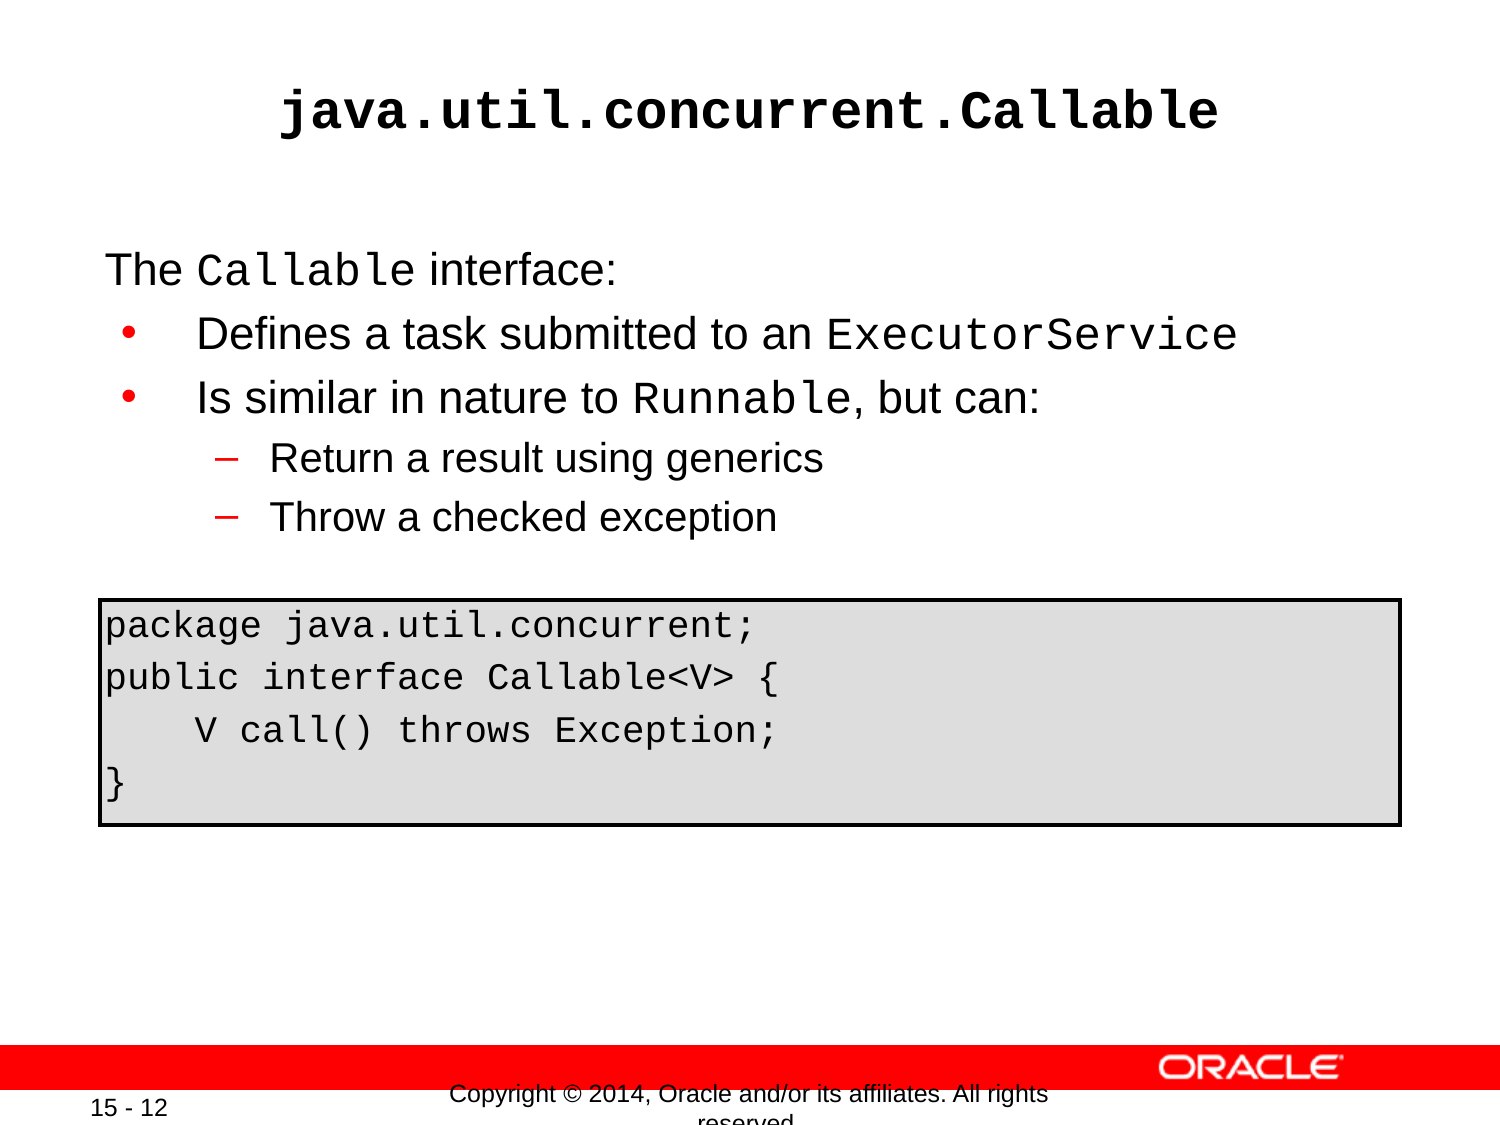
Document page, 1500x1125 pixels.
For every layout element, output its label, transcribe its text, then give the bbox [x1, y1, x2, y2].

picture [0, 1045, 1500, 1090]
list The Callable interface: Defines a task submitted to an ExecutorService Is similar in nature to Runnable, but can: Return a result using generics Throw a checked exception package java.util.concurrent; public interface Callable<V> { V call() throws Exception; } [99, 237, 1399, 825]
title java.util.concurrent.Callable [99, 72, 1399, 216]
